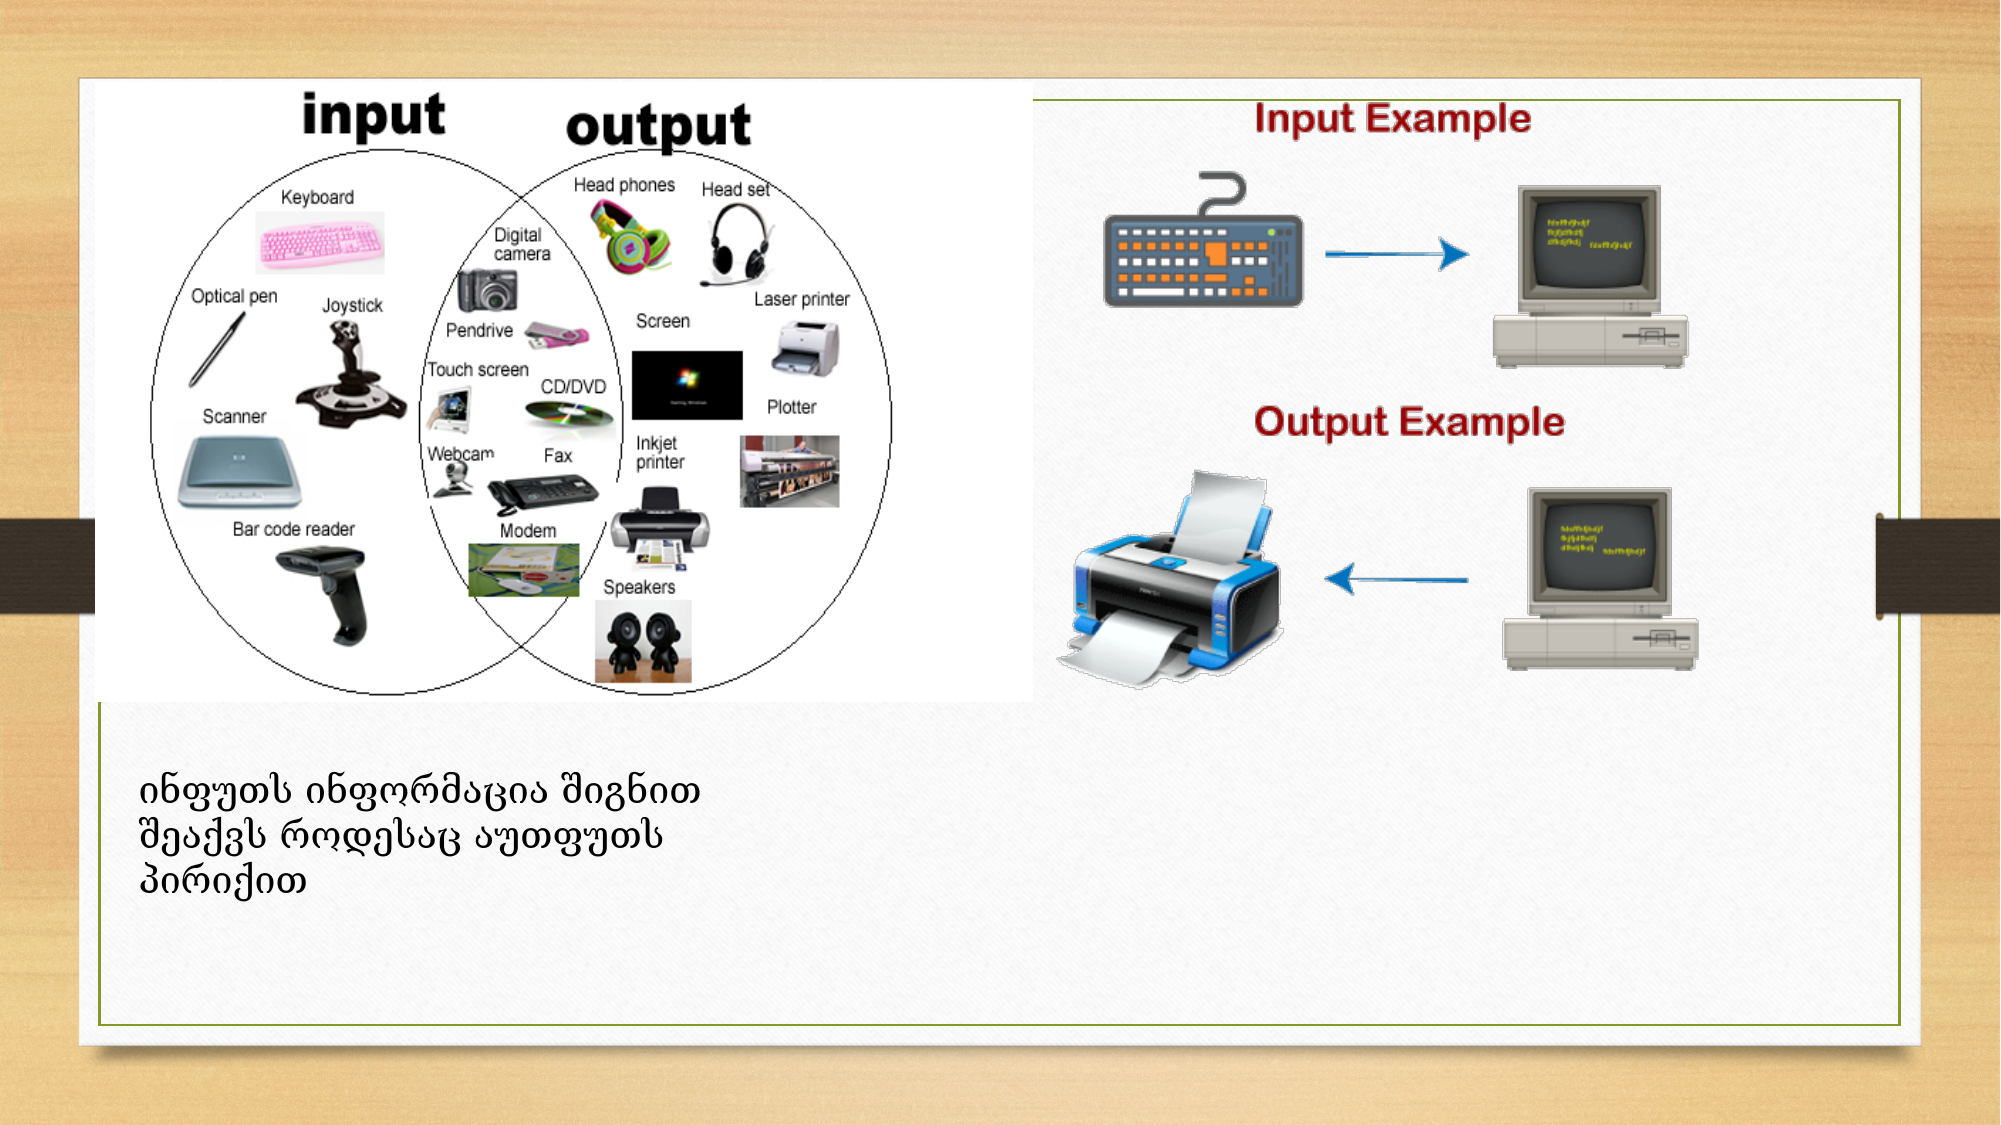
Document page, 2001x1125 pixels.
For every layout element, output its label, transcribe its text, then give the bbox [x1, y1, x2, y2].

picture [0, 0, 2001, 1125]
text_box ინფუთს ინფორმაცია შიგნით შეაქვს როდესაც აუთფუთს პირიქით [123, 758, 800, 954]
